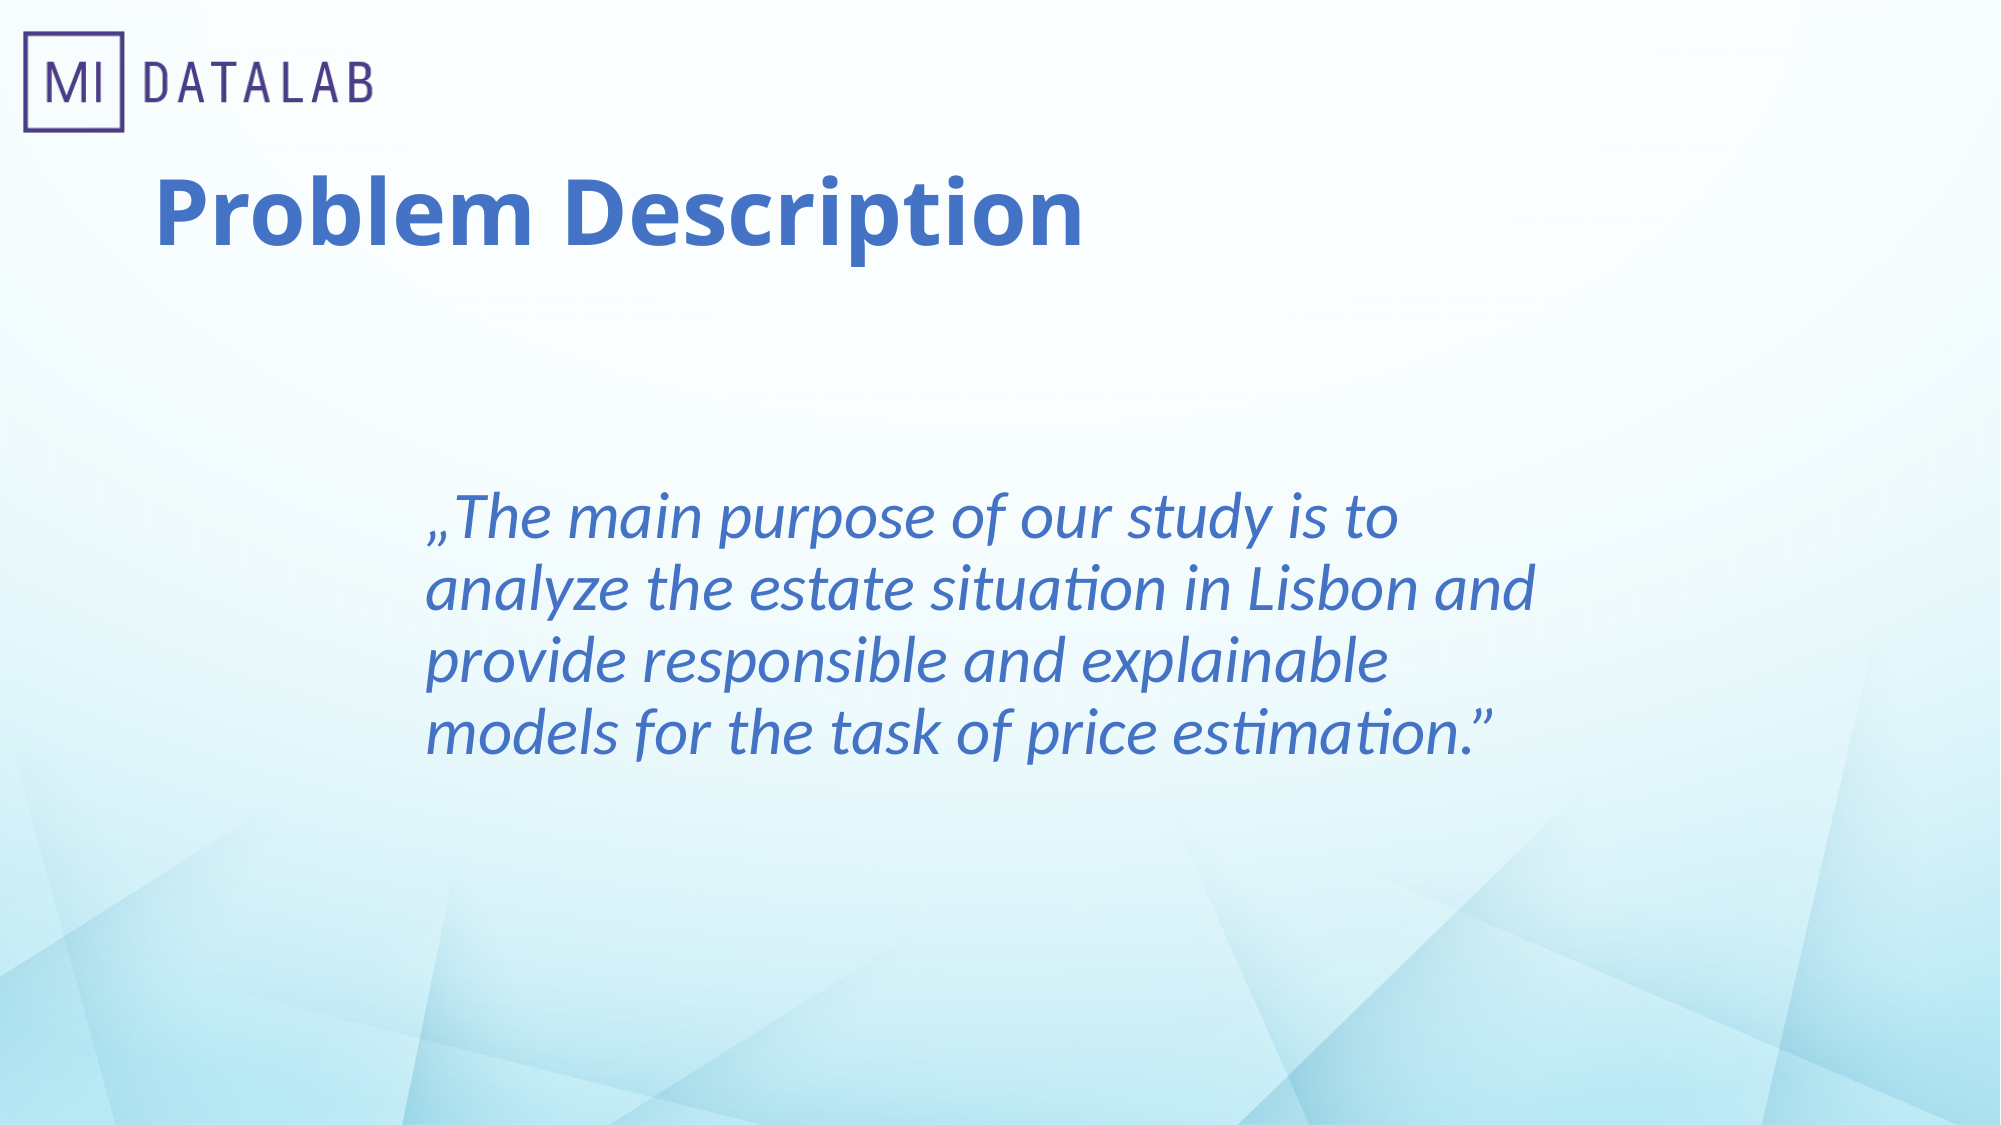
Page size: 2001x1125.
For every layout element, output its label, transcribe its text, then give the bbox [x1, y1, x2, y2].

picture [0, 0, 2001, 1125]
title Problem Description [137, 107, 1863, 325]
list „The main purpose of our study is to analyze the estate situation in Lisbon and provide responsible and explainable models for the task of price estimation.” [410, 472, 1590, 859]
